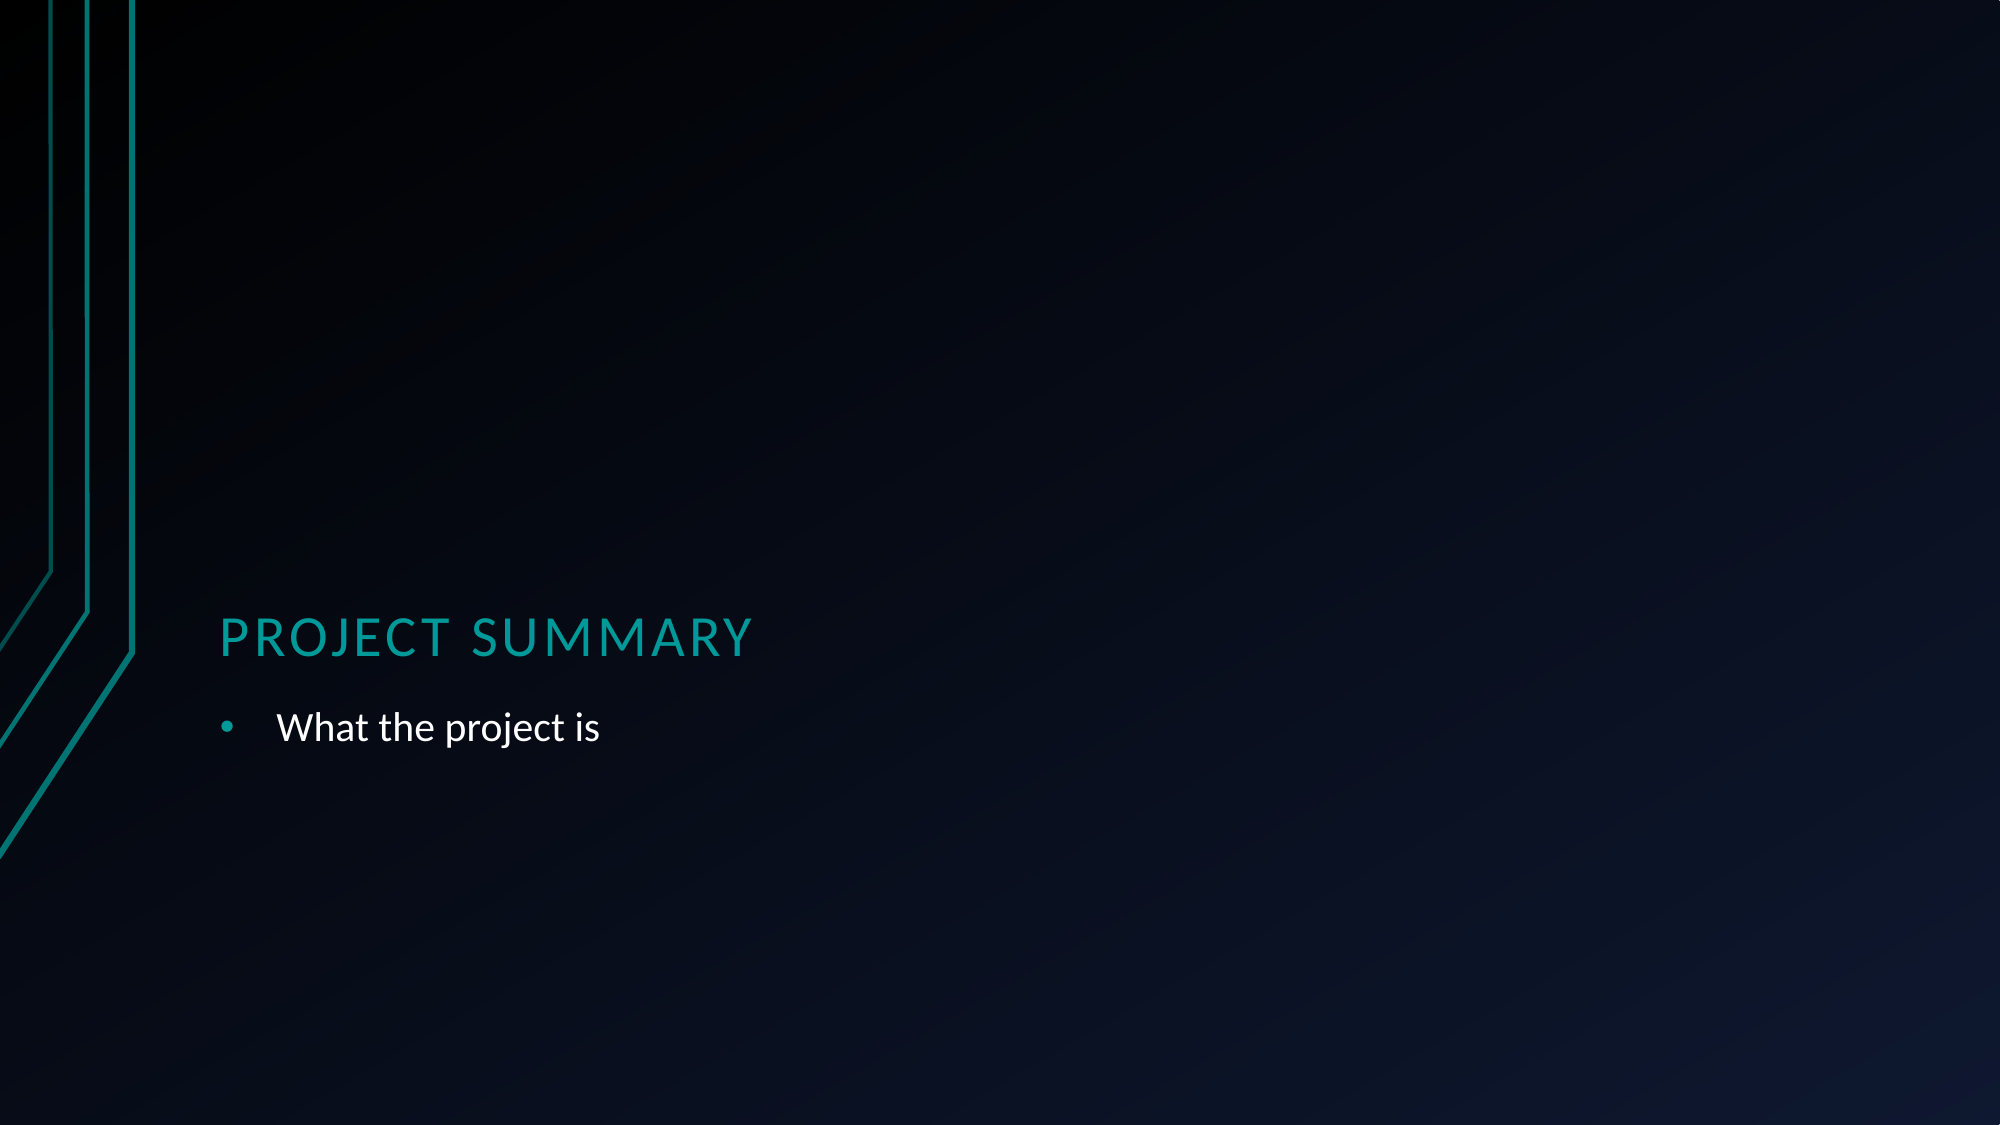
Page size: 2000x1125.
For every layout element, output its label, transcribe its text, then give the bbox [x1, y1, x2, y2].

title Project Summary [199, 279, 867, 680]
list What the project is [199, 695, 1213, 1013]
